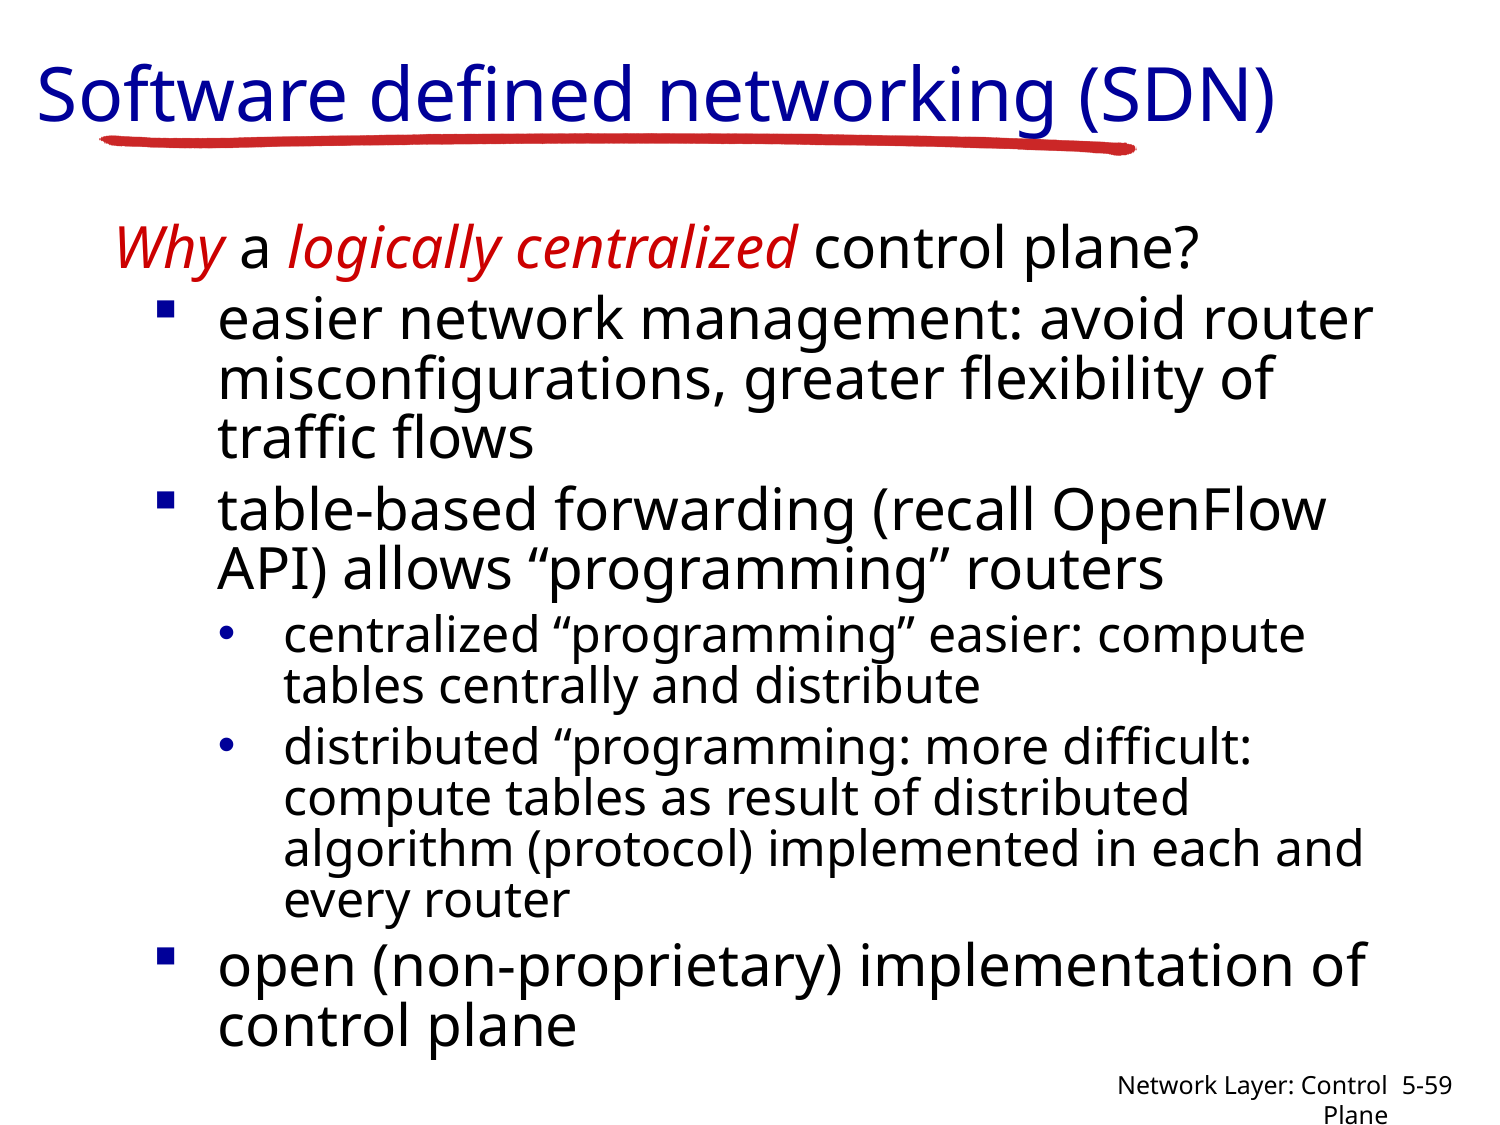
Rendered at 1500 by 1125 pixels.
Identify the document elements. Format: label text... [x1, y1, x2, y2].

text_box Software defined networking (SDN) [22, 38, 1292, 144]
list Why a logically centralized control plane? easier network management: avoid router misconfigurations, greater flexibility of traffic flows table-based forwarding (recall OpenFlow API) allows “programming” routers centralized “programming” easier: compute tables centrally and distribute distributed “programming: more difficult: compute tables as result of distributed algorithm (protocol) implemented in each and every router open (non-proprietary) implementation of control plane [98, 210, 1436, 973]
picture [94, 126, 1150, 162]
slide_number 5-59 [1387, 1062, 1500, 1125]
footer Network Layer: Control Plane [1045, 1062, 1404, 1102]
